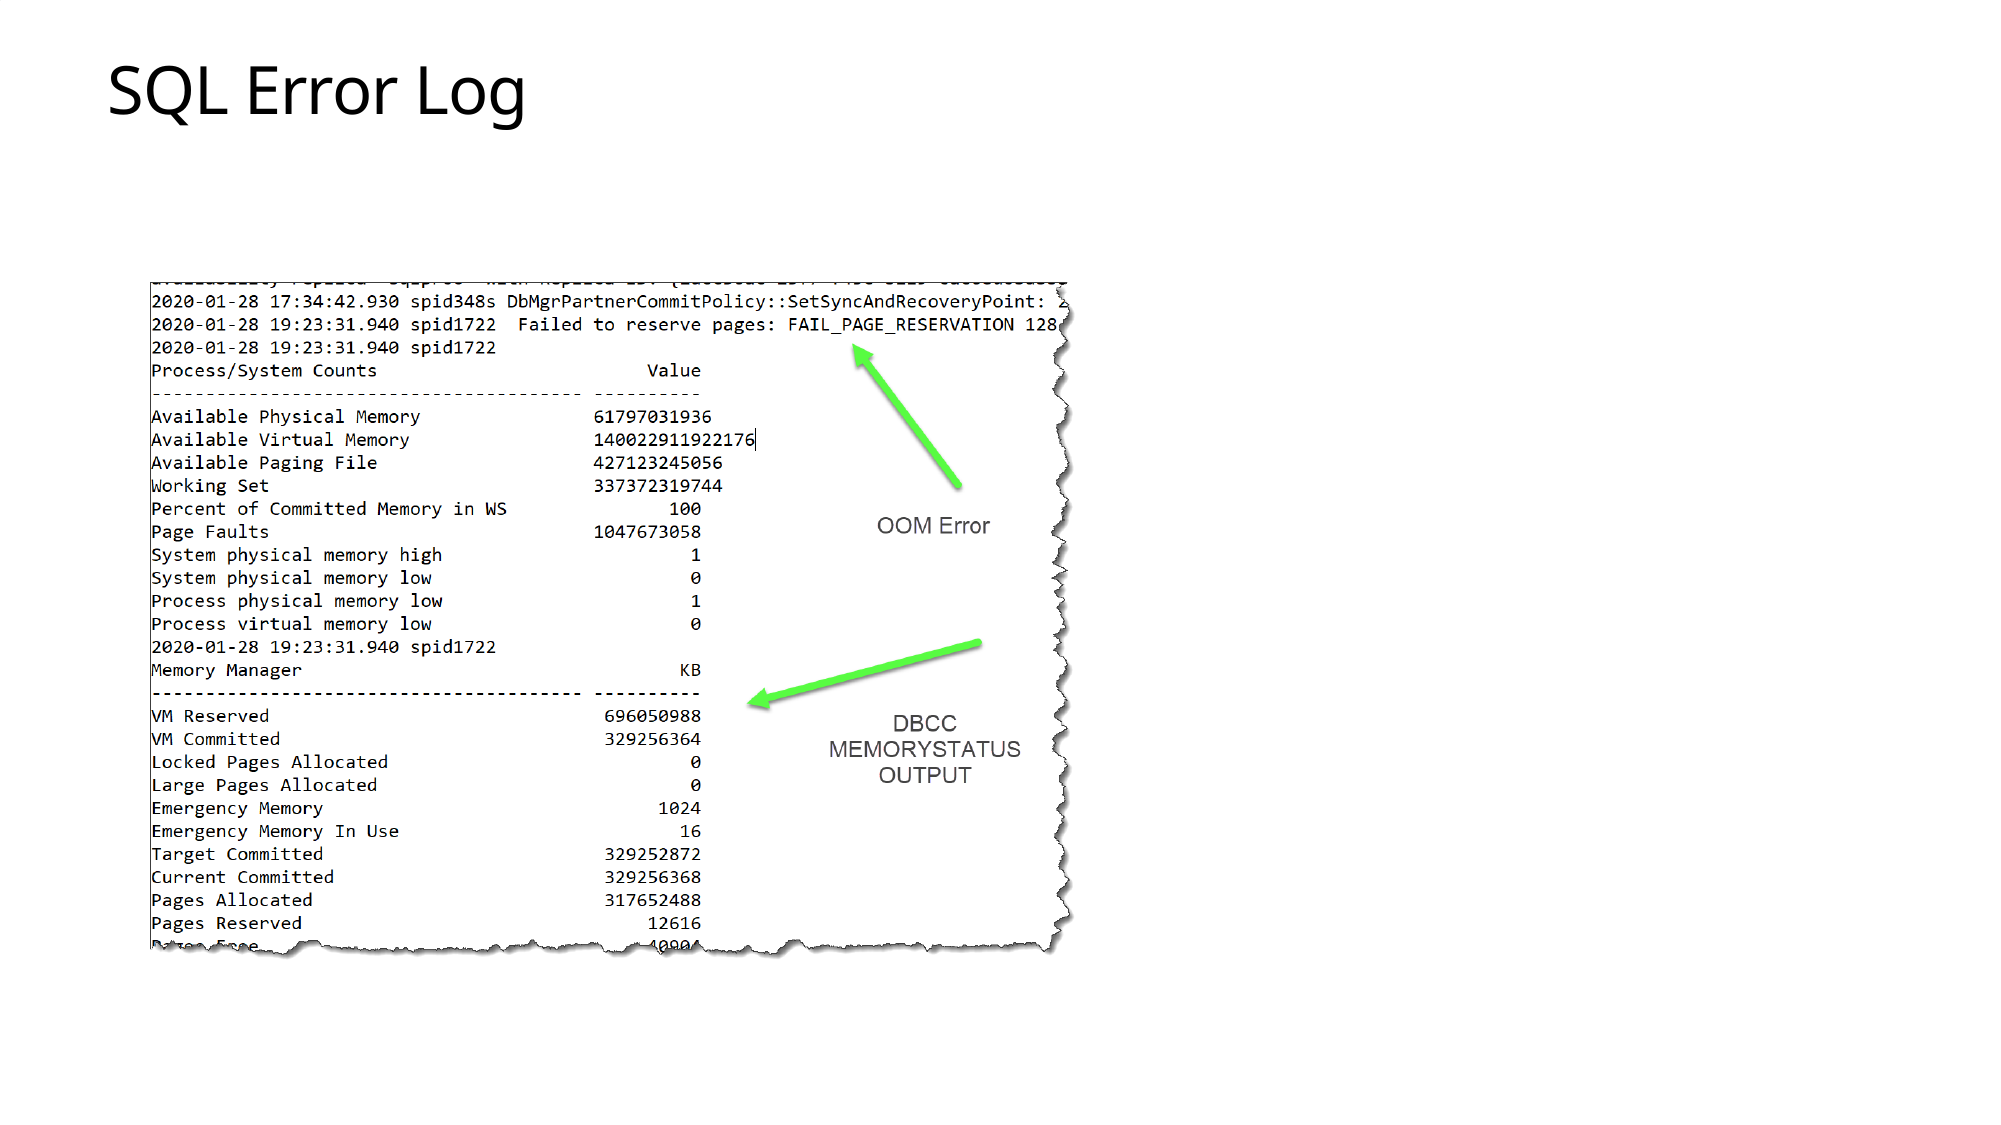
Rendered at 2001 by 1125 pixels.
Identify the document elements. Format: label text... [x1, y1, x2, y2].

title SQL Error Log [107, 52, 1893, 129]
picture [149, 282, 1085, 971]
